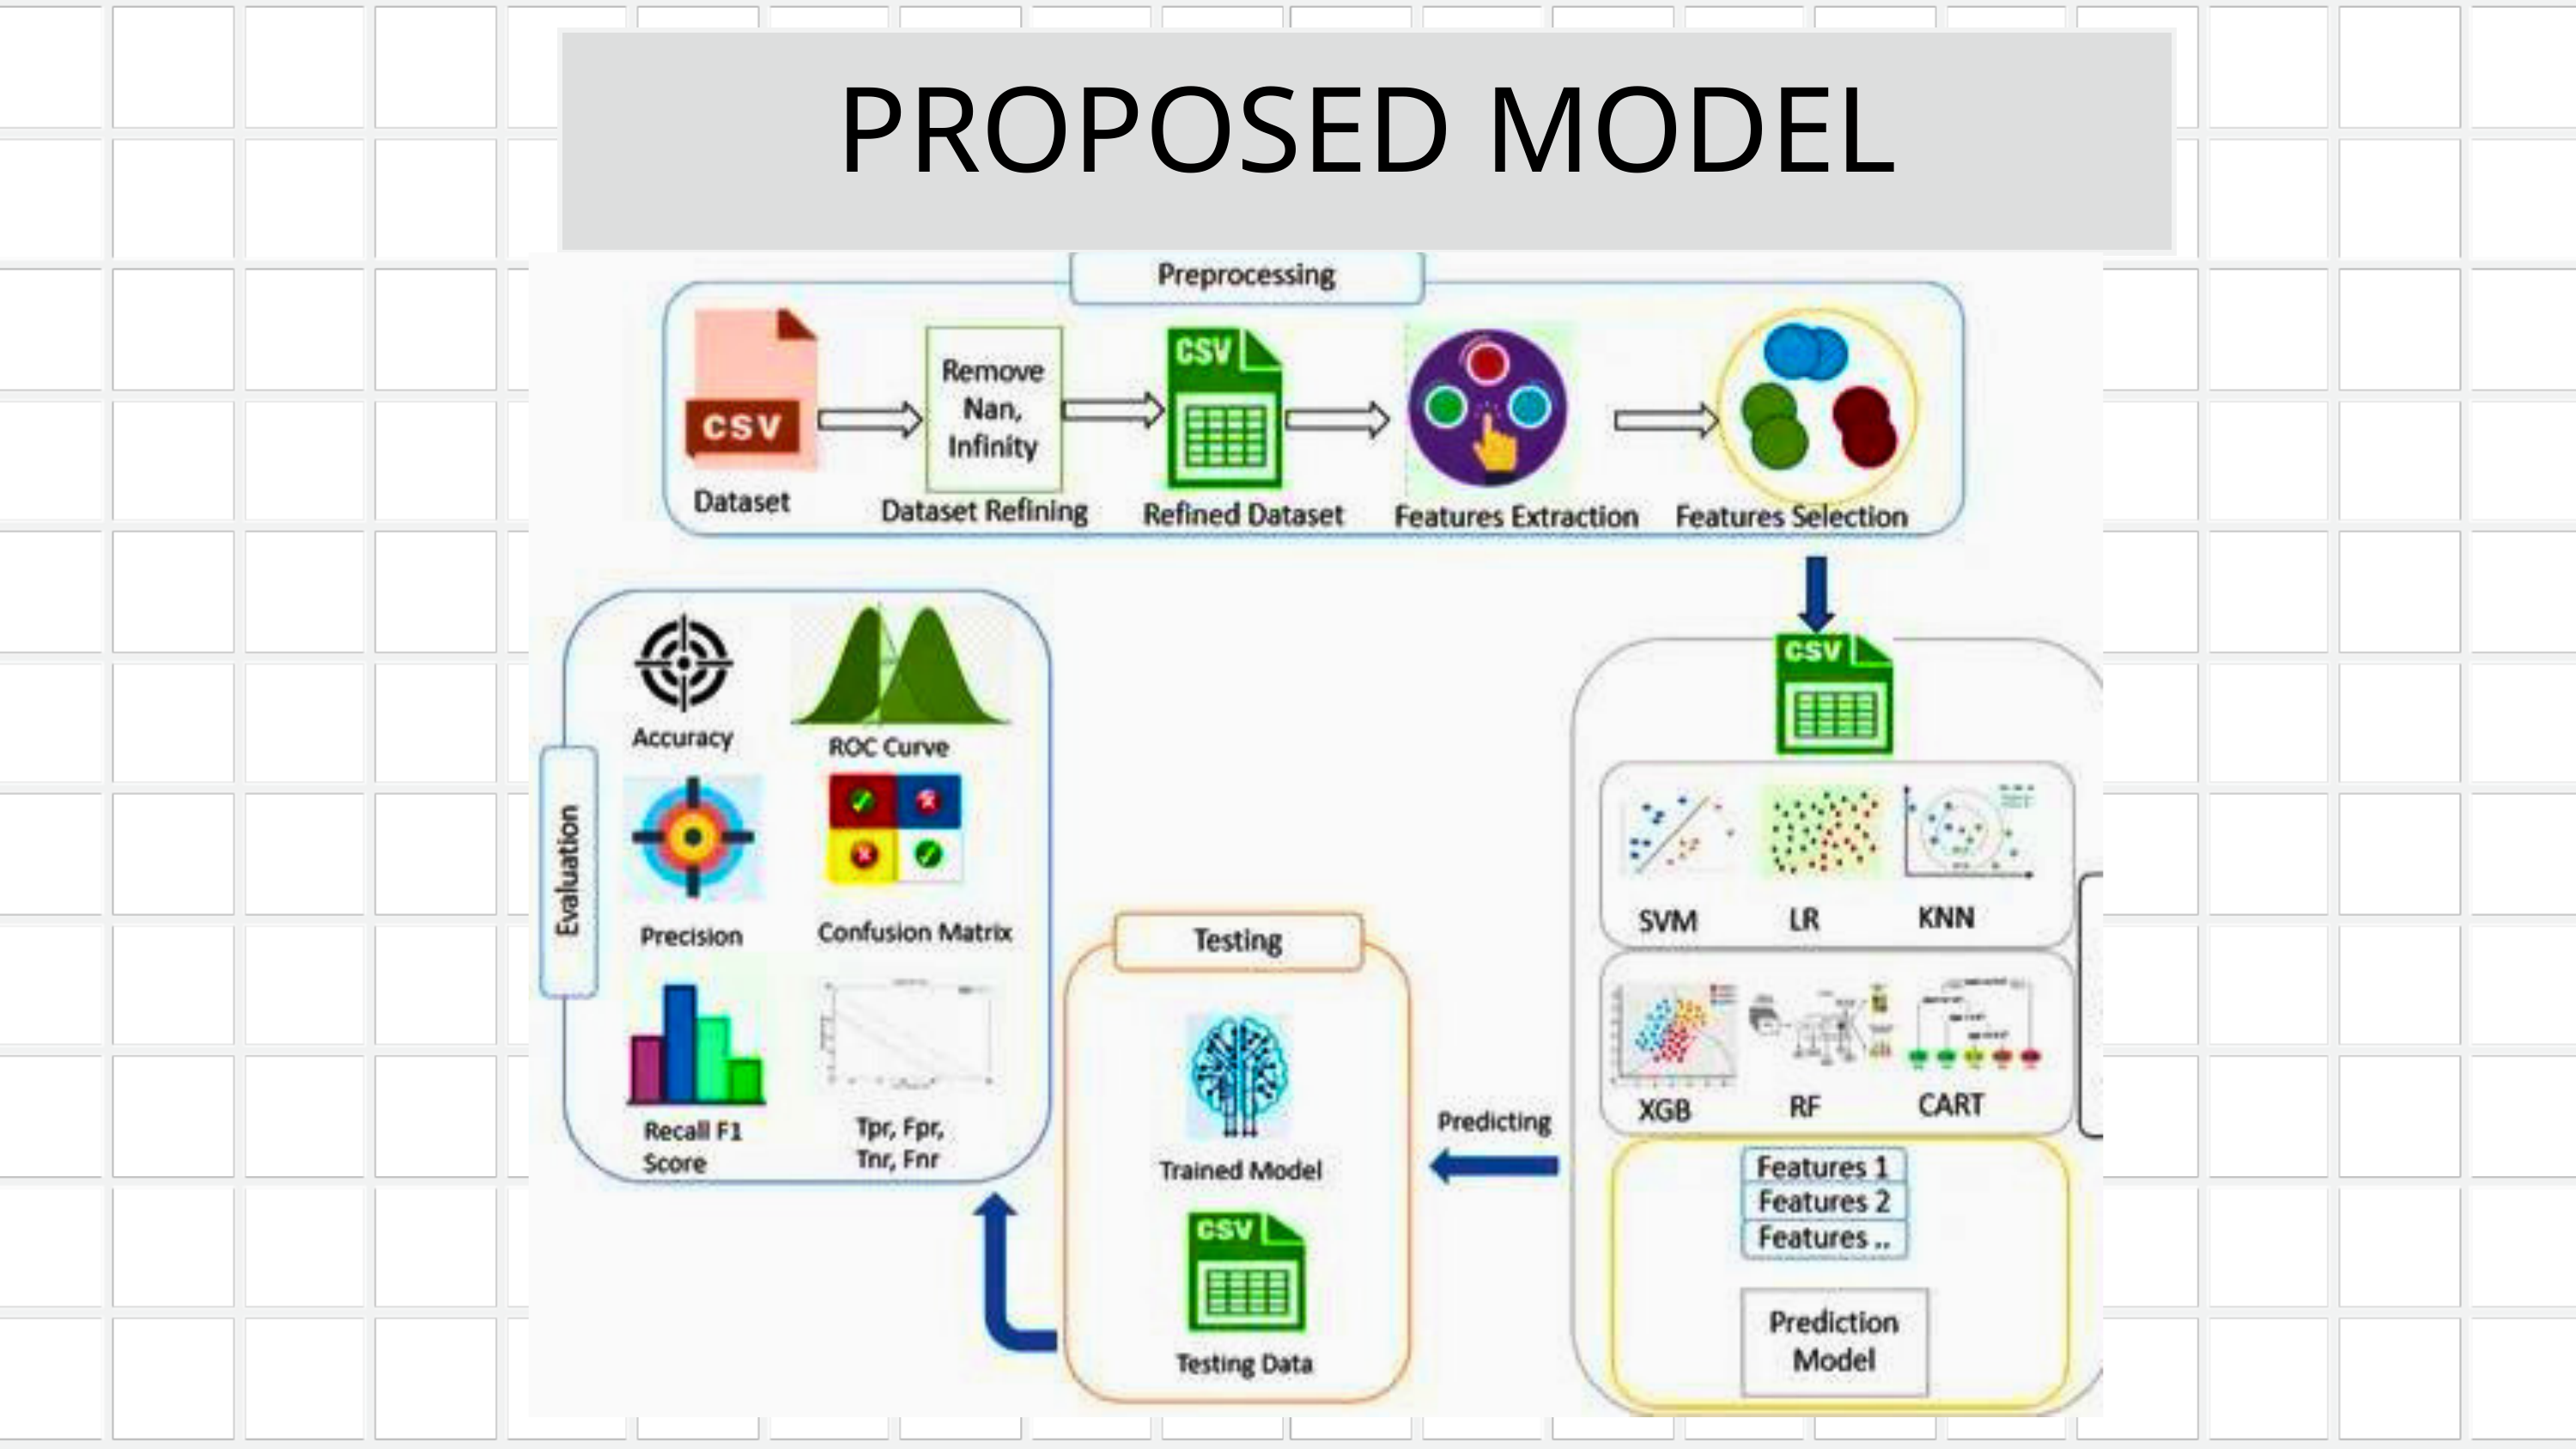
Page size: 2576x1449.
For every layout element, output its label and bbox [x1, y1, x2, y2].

text_box [559, 29, 2175, 253]
text_box [0, 0, 2576, 1449]
